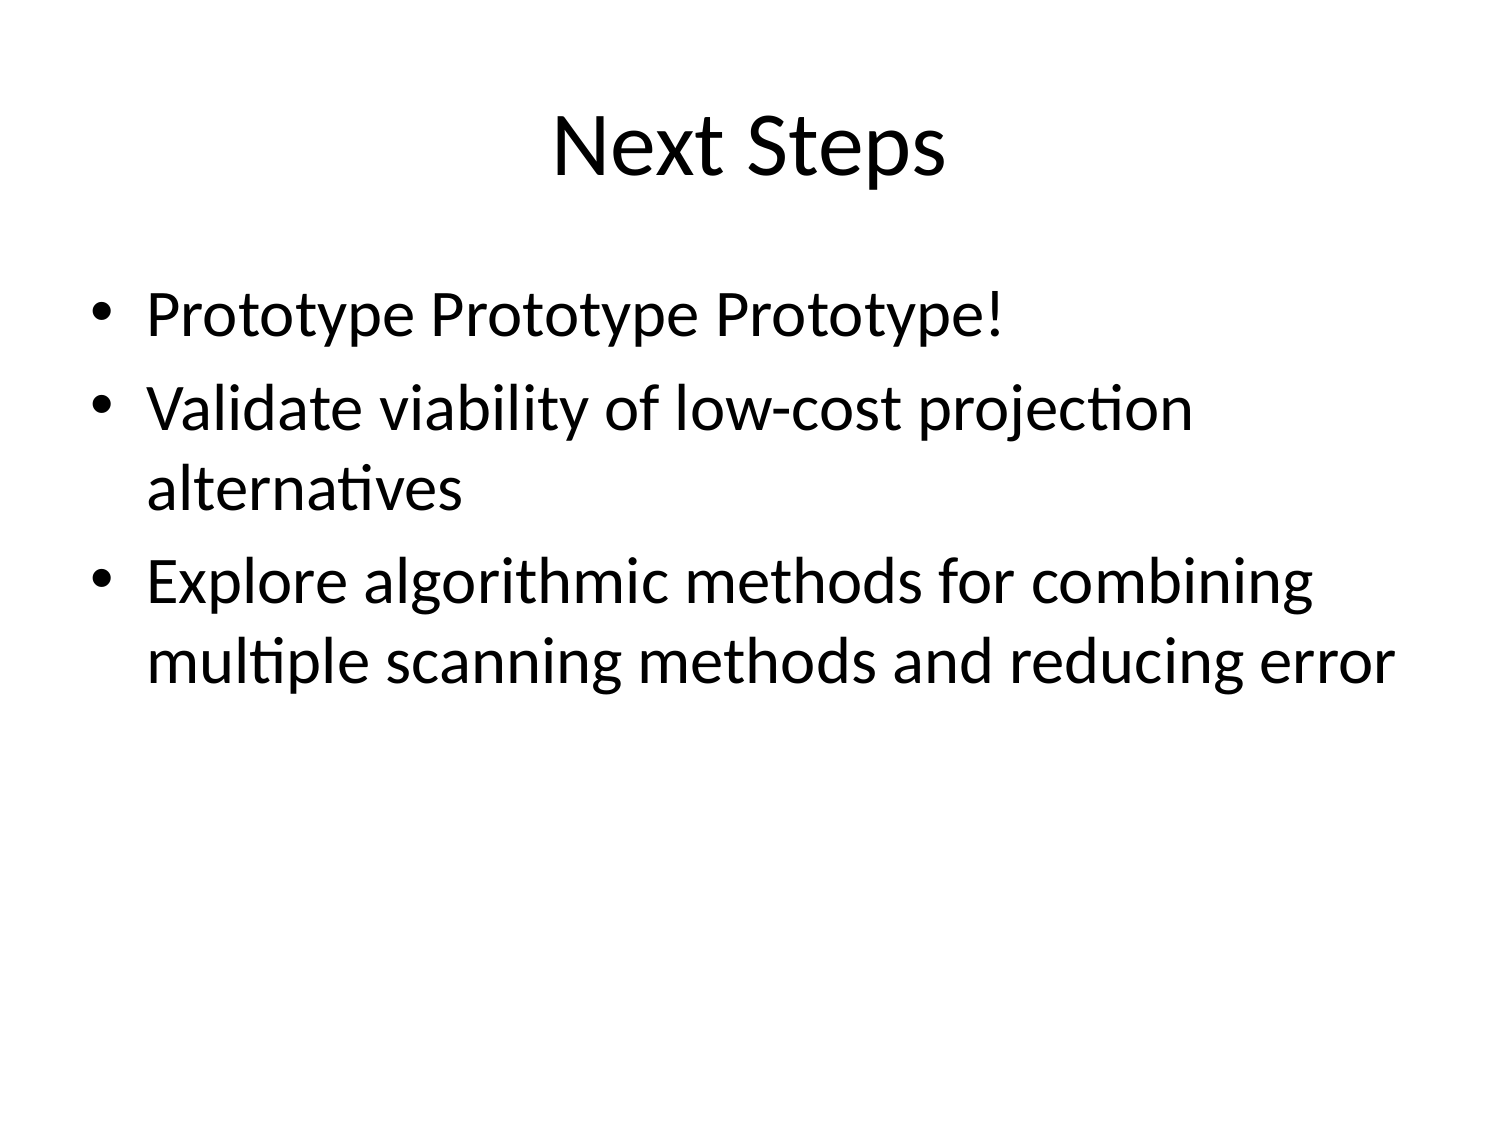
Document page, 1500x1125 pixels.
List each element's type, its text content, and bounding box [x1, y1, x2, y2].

list Prototype Prototype Prototype! Validate viability of low-cost projection alternatives Explore algorithmic methods for combining multiple scanning methods and reducing error [75, 262, 1425, 1005]
title Next Steps [75, 45, 1425, 233]
